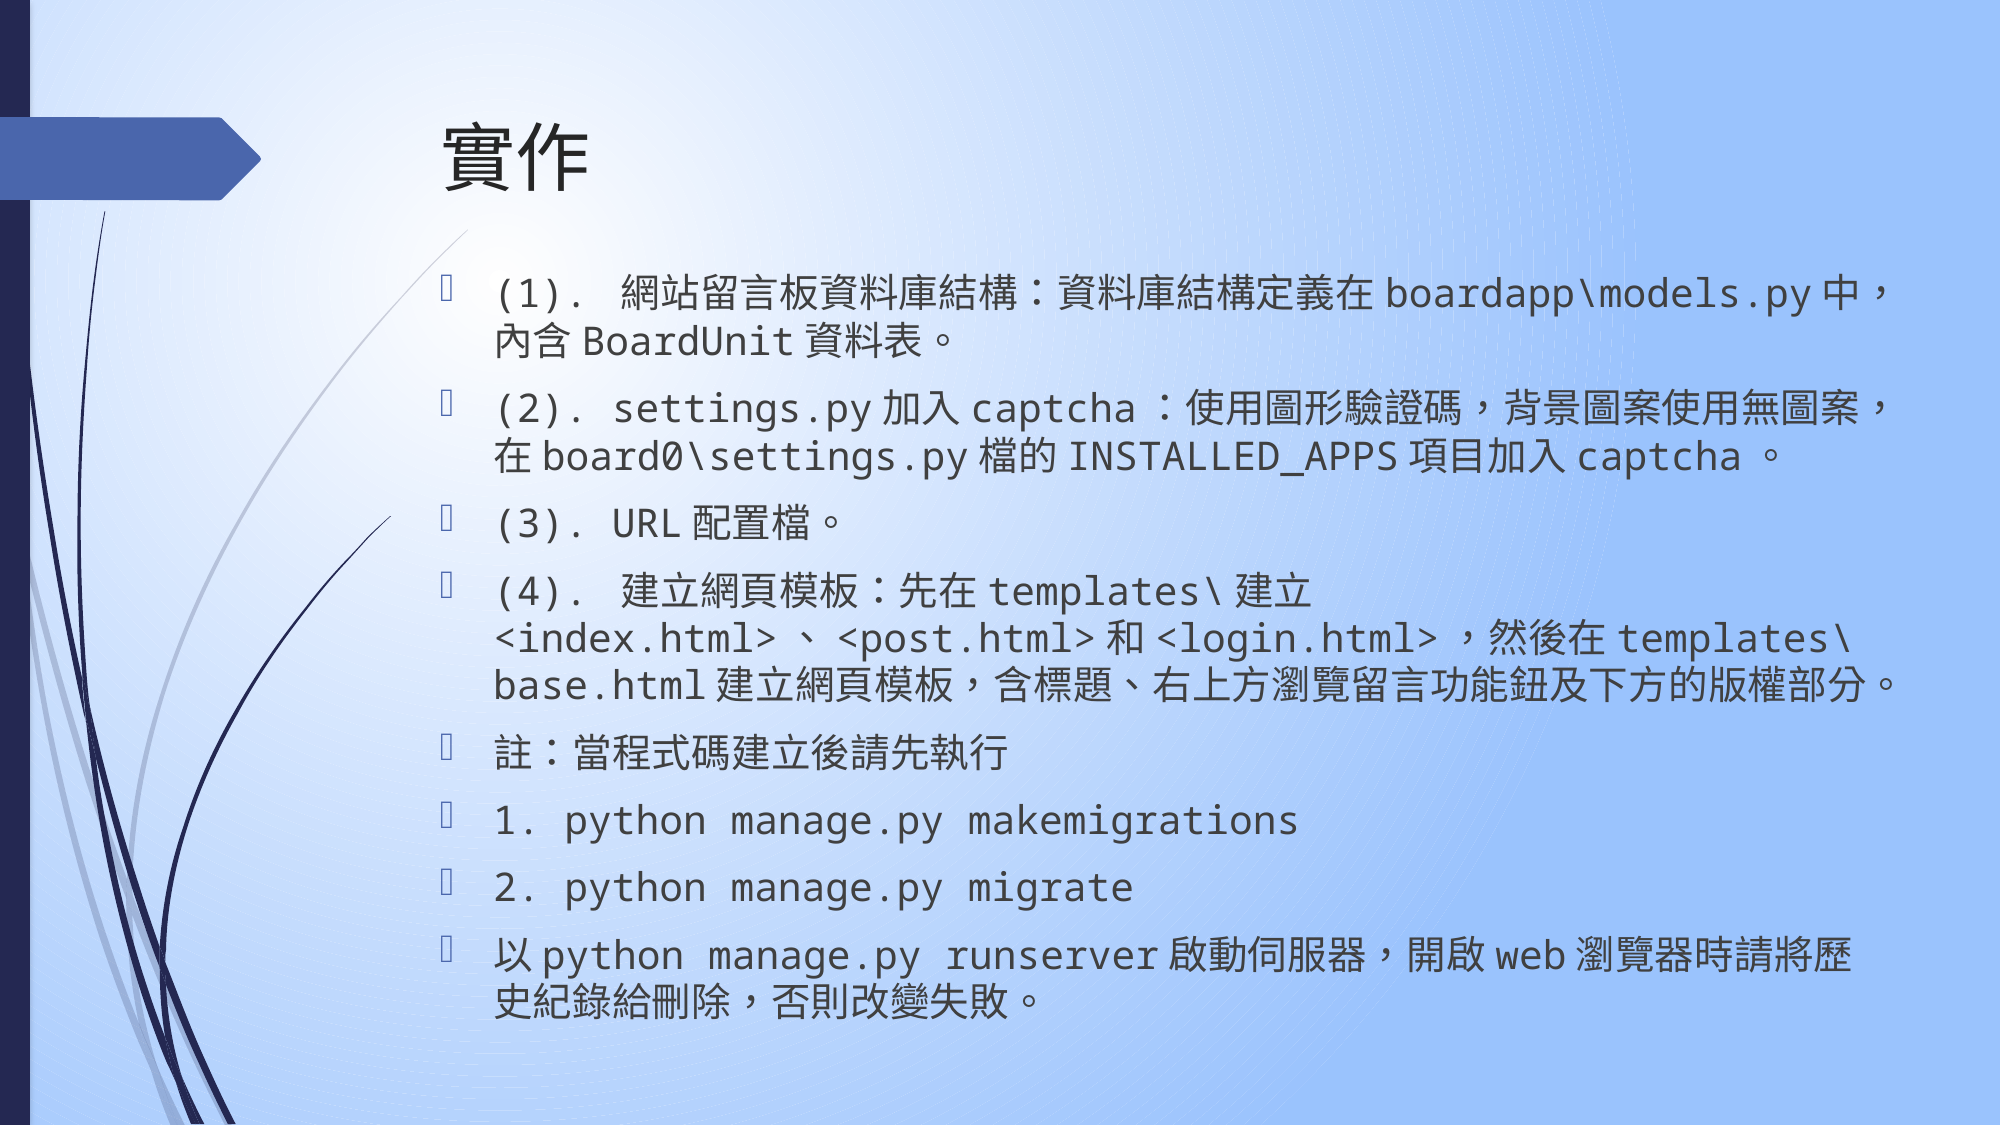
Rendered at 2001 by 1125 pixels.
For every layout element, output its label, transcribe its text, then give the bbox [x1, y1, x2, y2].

list (1). 網站留言板資料庫結構：資料庫結構定義在boardapp\models.py中，內含BoardUnit資料表。 (2). settings.py加入captcha：使用圖形驗證碼，背景圖案使用無圖案，在board0\settings.py檔的INSTALLED_APPS項目加入captcha。 (3). URL配置檔。 (4). 建立網頁模板：先在templates\建立<index.html>、<post.html>和<login.html>，然後在templates\base.html建立網頁模板，含標題、右上方瀏覽留言功能鈕及下方的版權部分。 註：當程式碼建立後請先執行 1. python manage.py makemigrations 2. python manage.py migrate 以python manage.py runserver啟動伺服器，開啟web瀏覽器時請將歷史紀錄給刪除，否則改變失敗。 [424, 260, 1888, 1052]
title 實作 [425, 102, 1888, 260]
